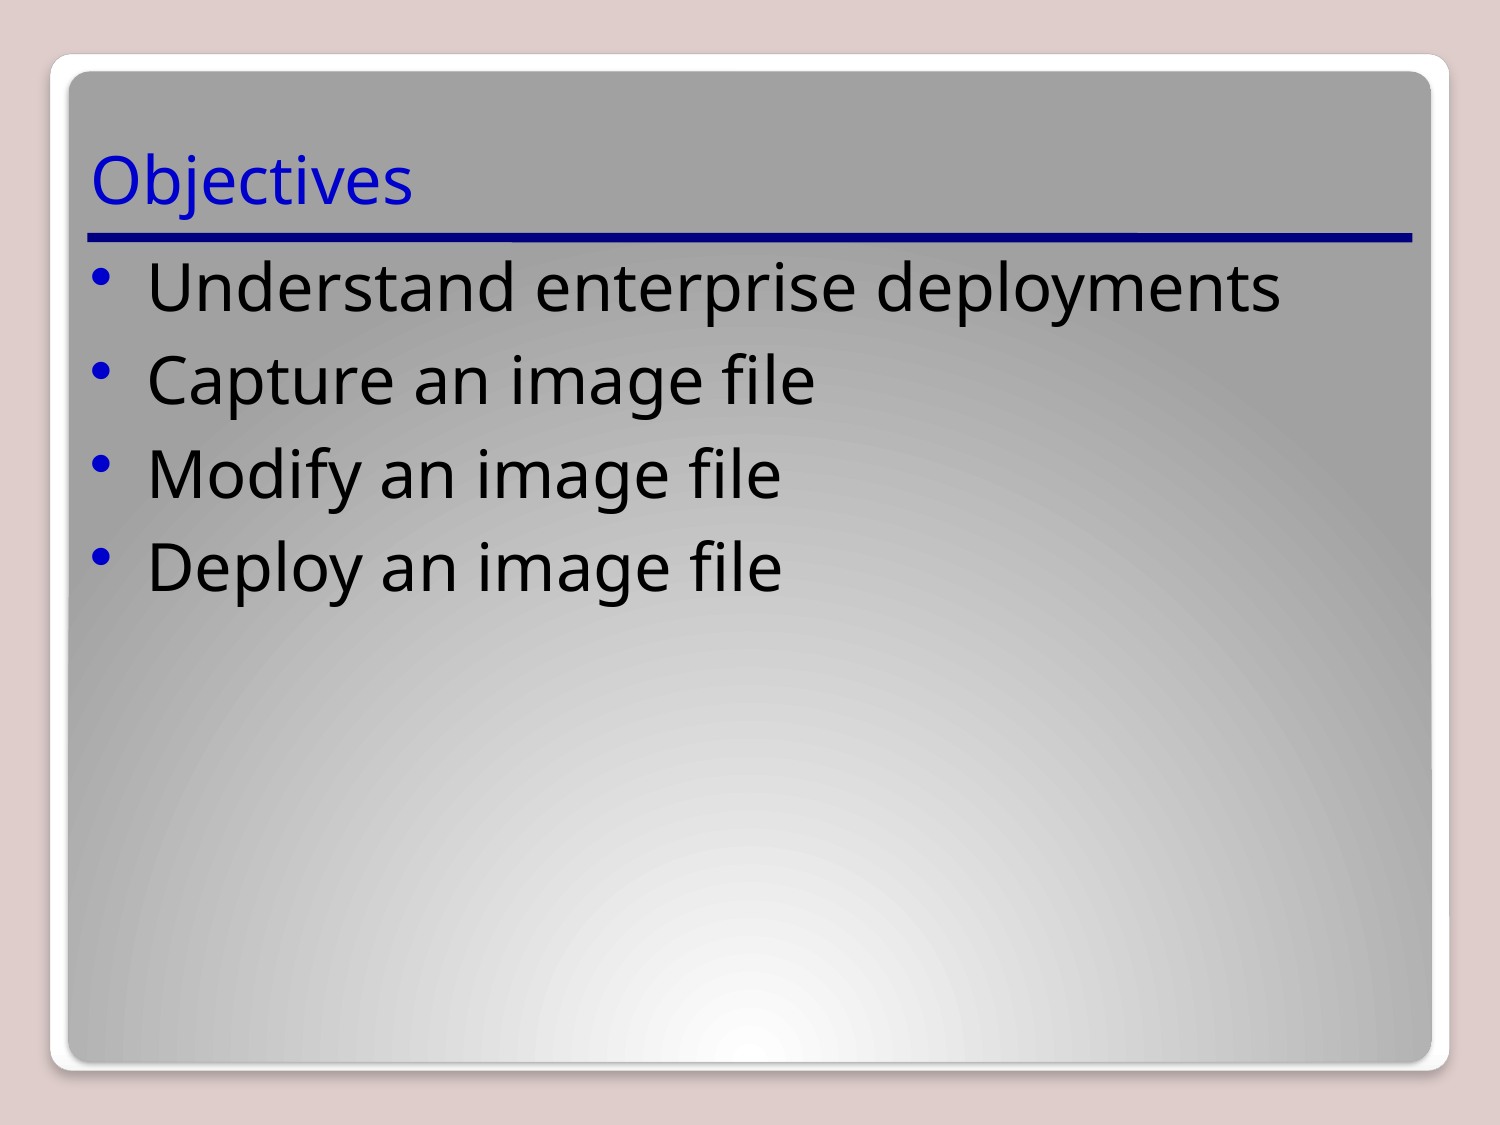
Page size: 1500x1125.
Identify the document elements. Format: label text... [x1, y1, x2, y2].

title Objectives [74, 74, 1426, 226]
text_box Understand enterprise deployments Capture an image file Modify an image file Deploy an image file [74, 237, 1425, 1063]
